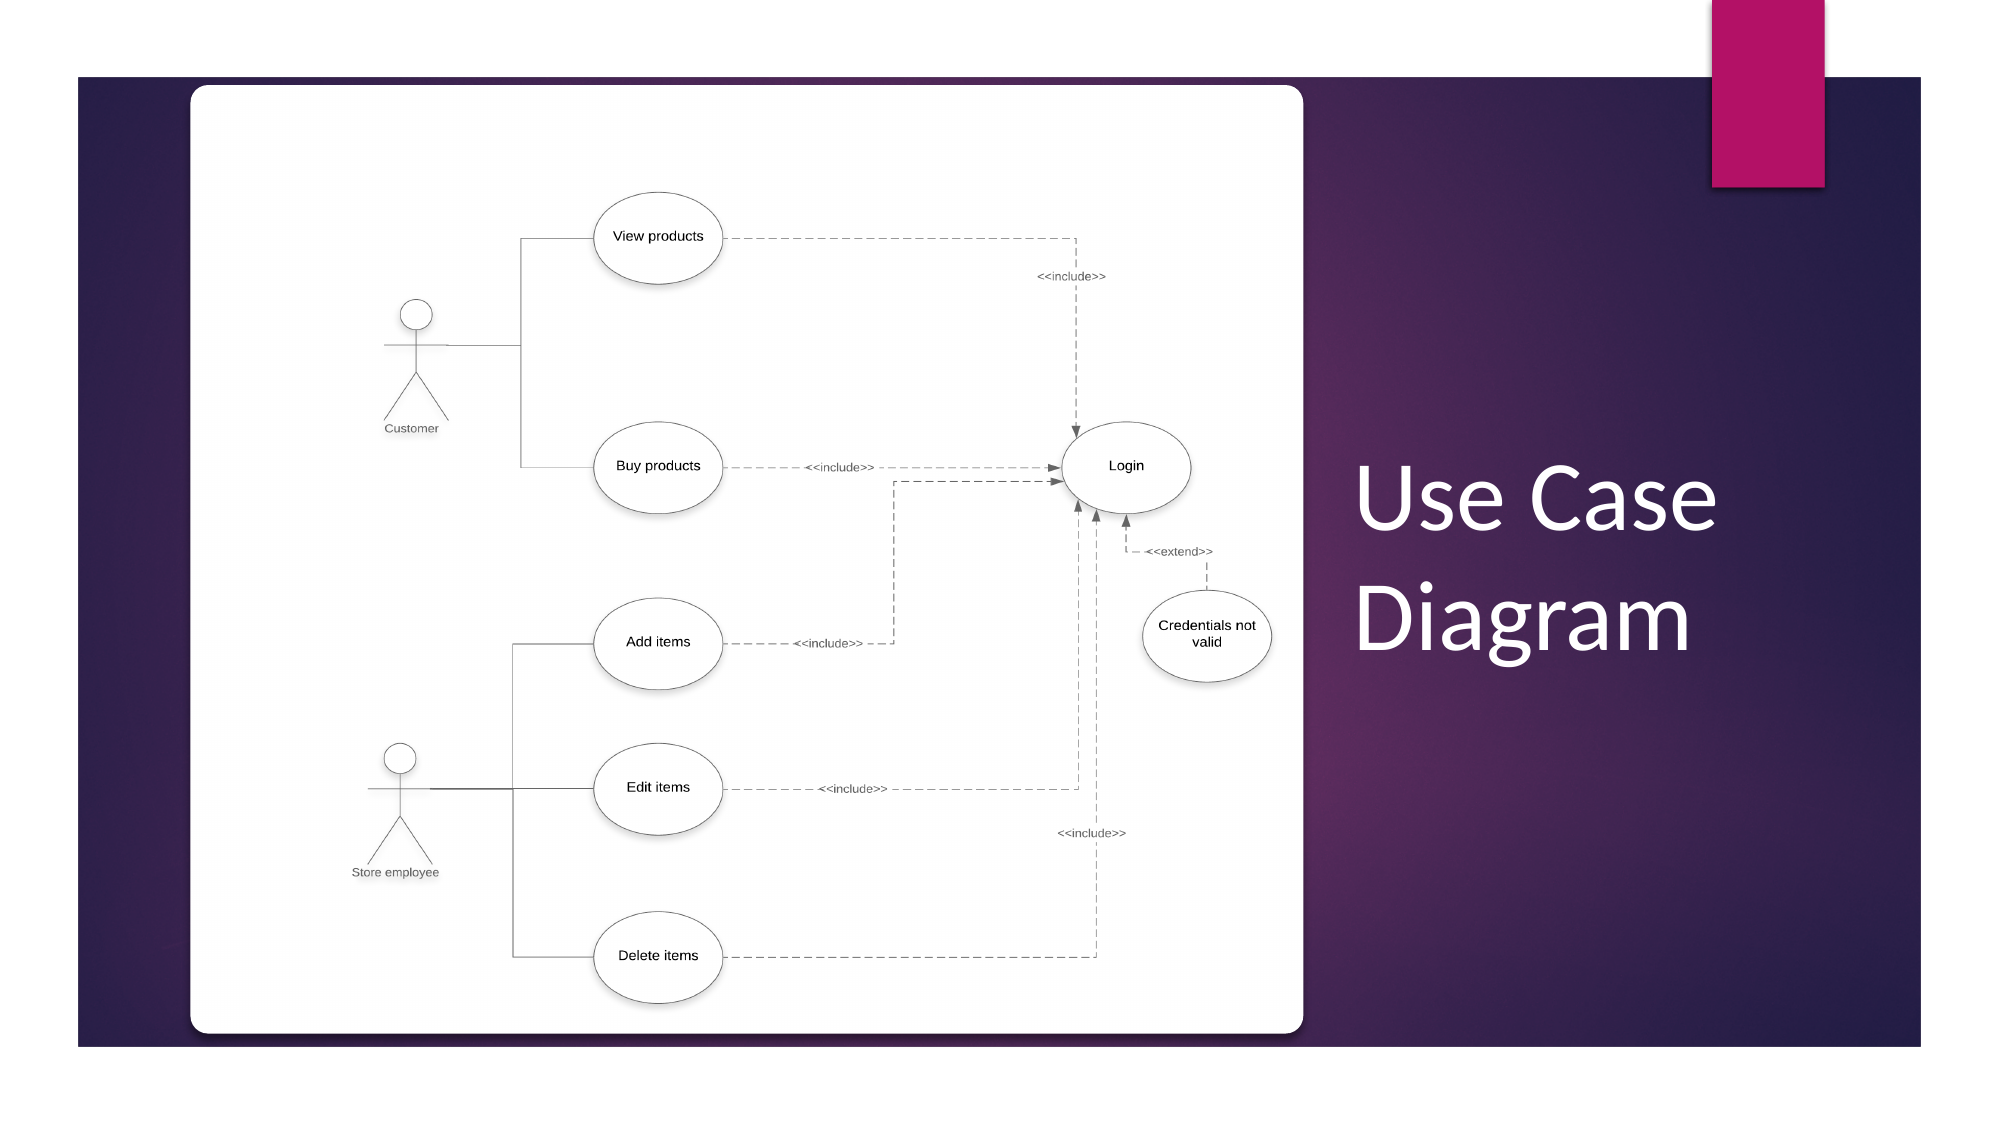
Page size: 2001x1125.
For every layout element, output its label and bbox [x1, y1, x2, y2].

text_box [0, 0, 2000, 1125]
list [190, 84, 1304, 1034]
